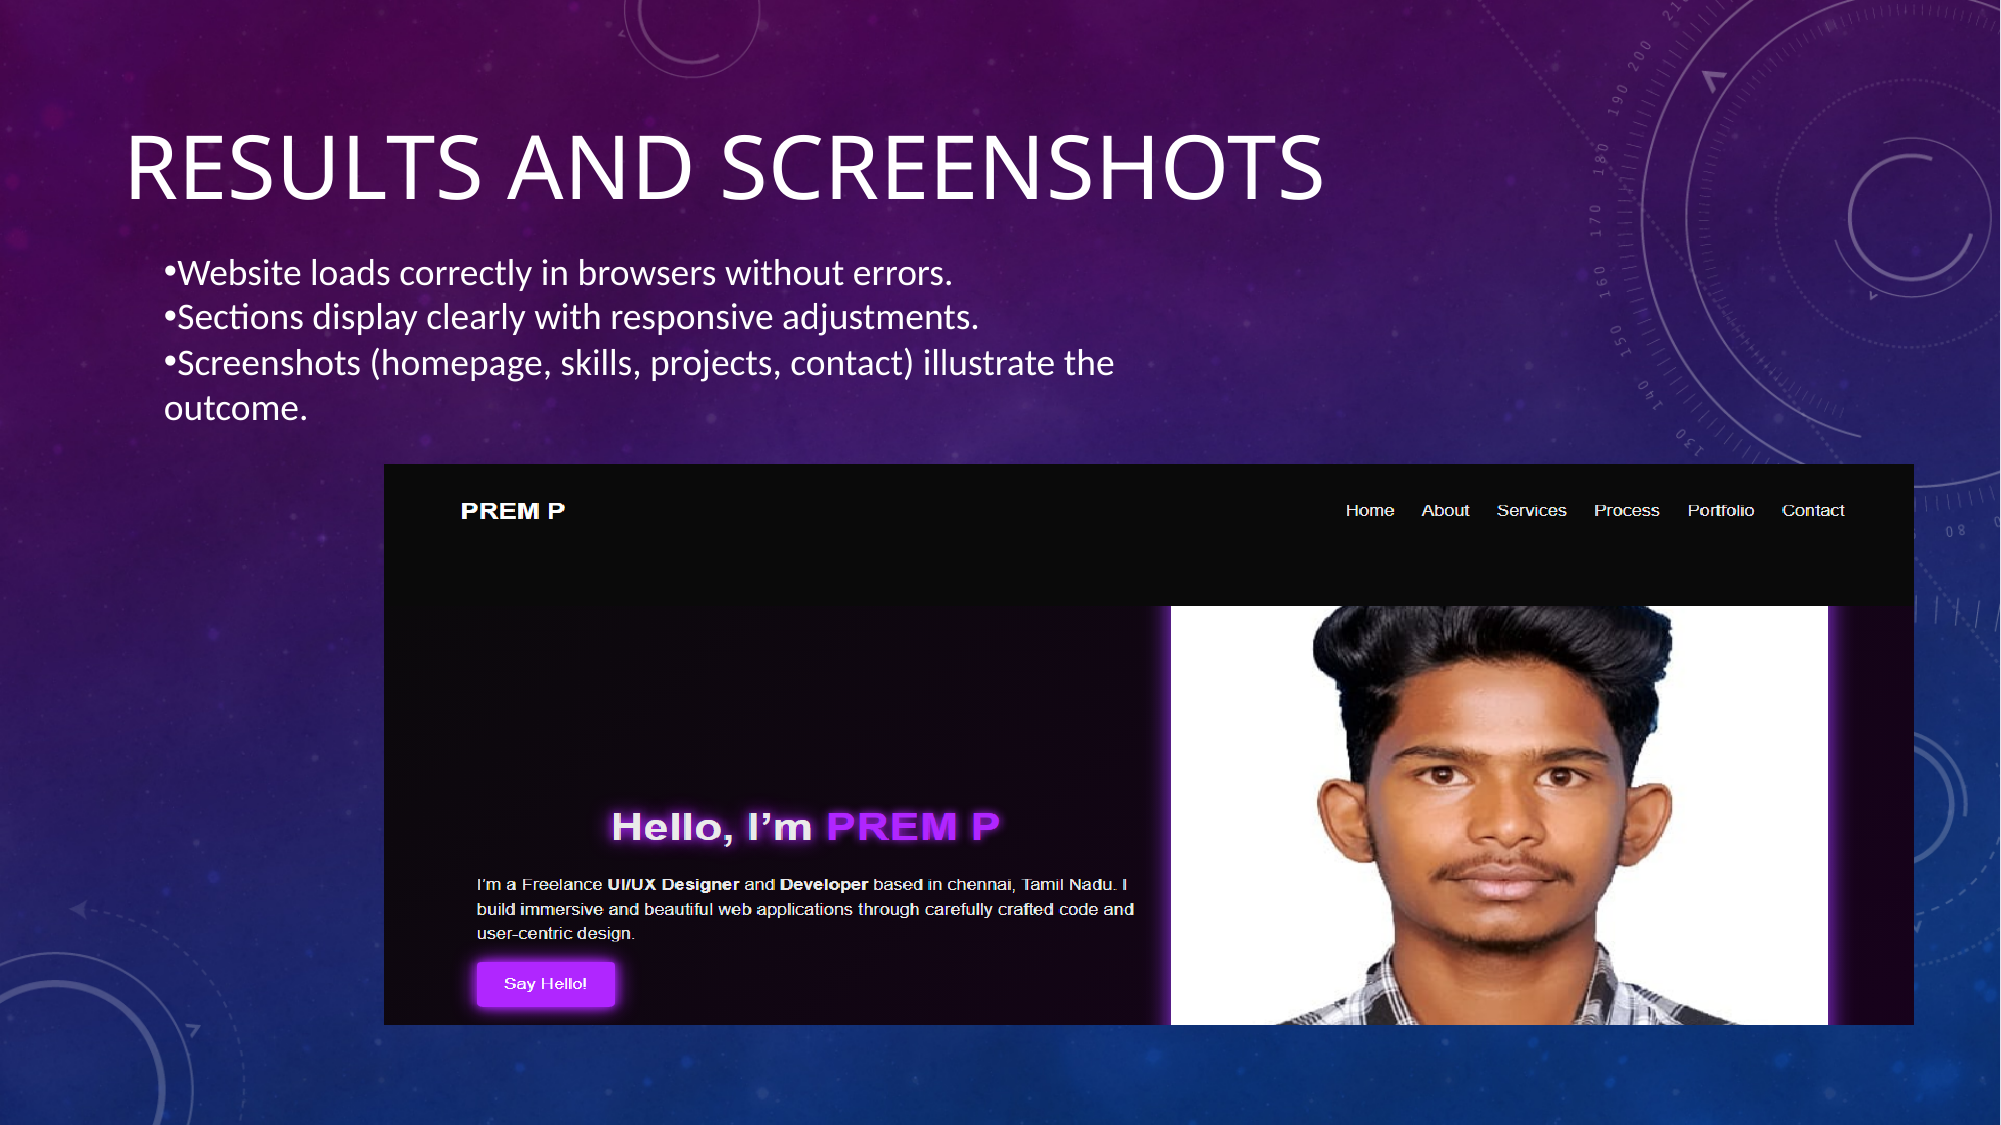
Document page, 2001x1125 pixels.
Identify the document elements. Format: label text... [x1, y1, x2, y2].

text_box Website loads correctly in browsers without errors. Sections display clearly with responsive adjustments. Screenshots (homepage, skills, projects, contact) illustrate the outcome. [149, 240, 1150, 435]
text_box [449, 386, 1850, 464]
picture [0, 0, 2001, 1125]
title RESULTS AND SCREENSHOTS [121, 67, 1600, 258]
